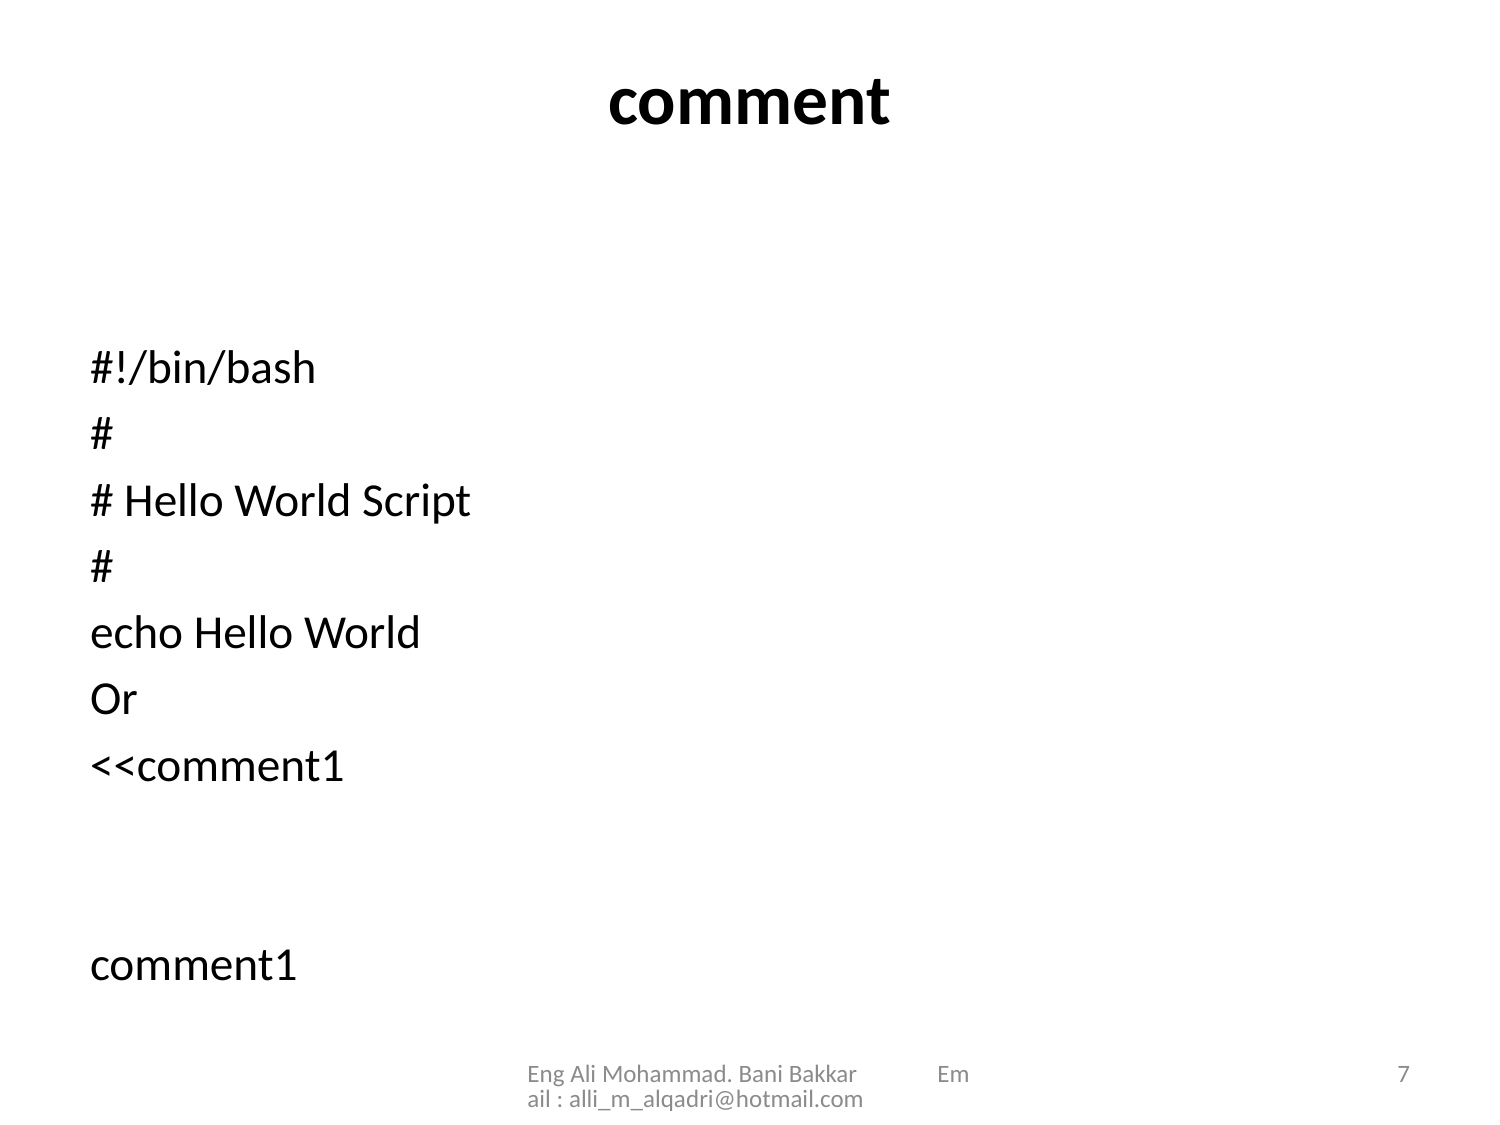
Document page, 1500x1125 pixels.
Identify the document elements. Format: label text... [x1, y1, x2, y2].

footer Eng Ali Mohammad. Bani Bakkar Email : alli_m_alqadri@hotmail.com [512, 1042, 988, 1103]
slide_number 7 [1074, 1042, 1425, 1103]
title comment [75, 45, 1425, 233]
list #!/bin/bash # # Hello World Script # echo Hello World Or <<comment1 comment1 [75, 262, 1425, 1005]
